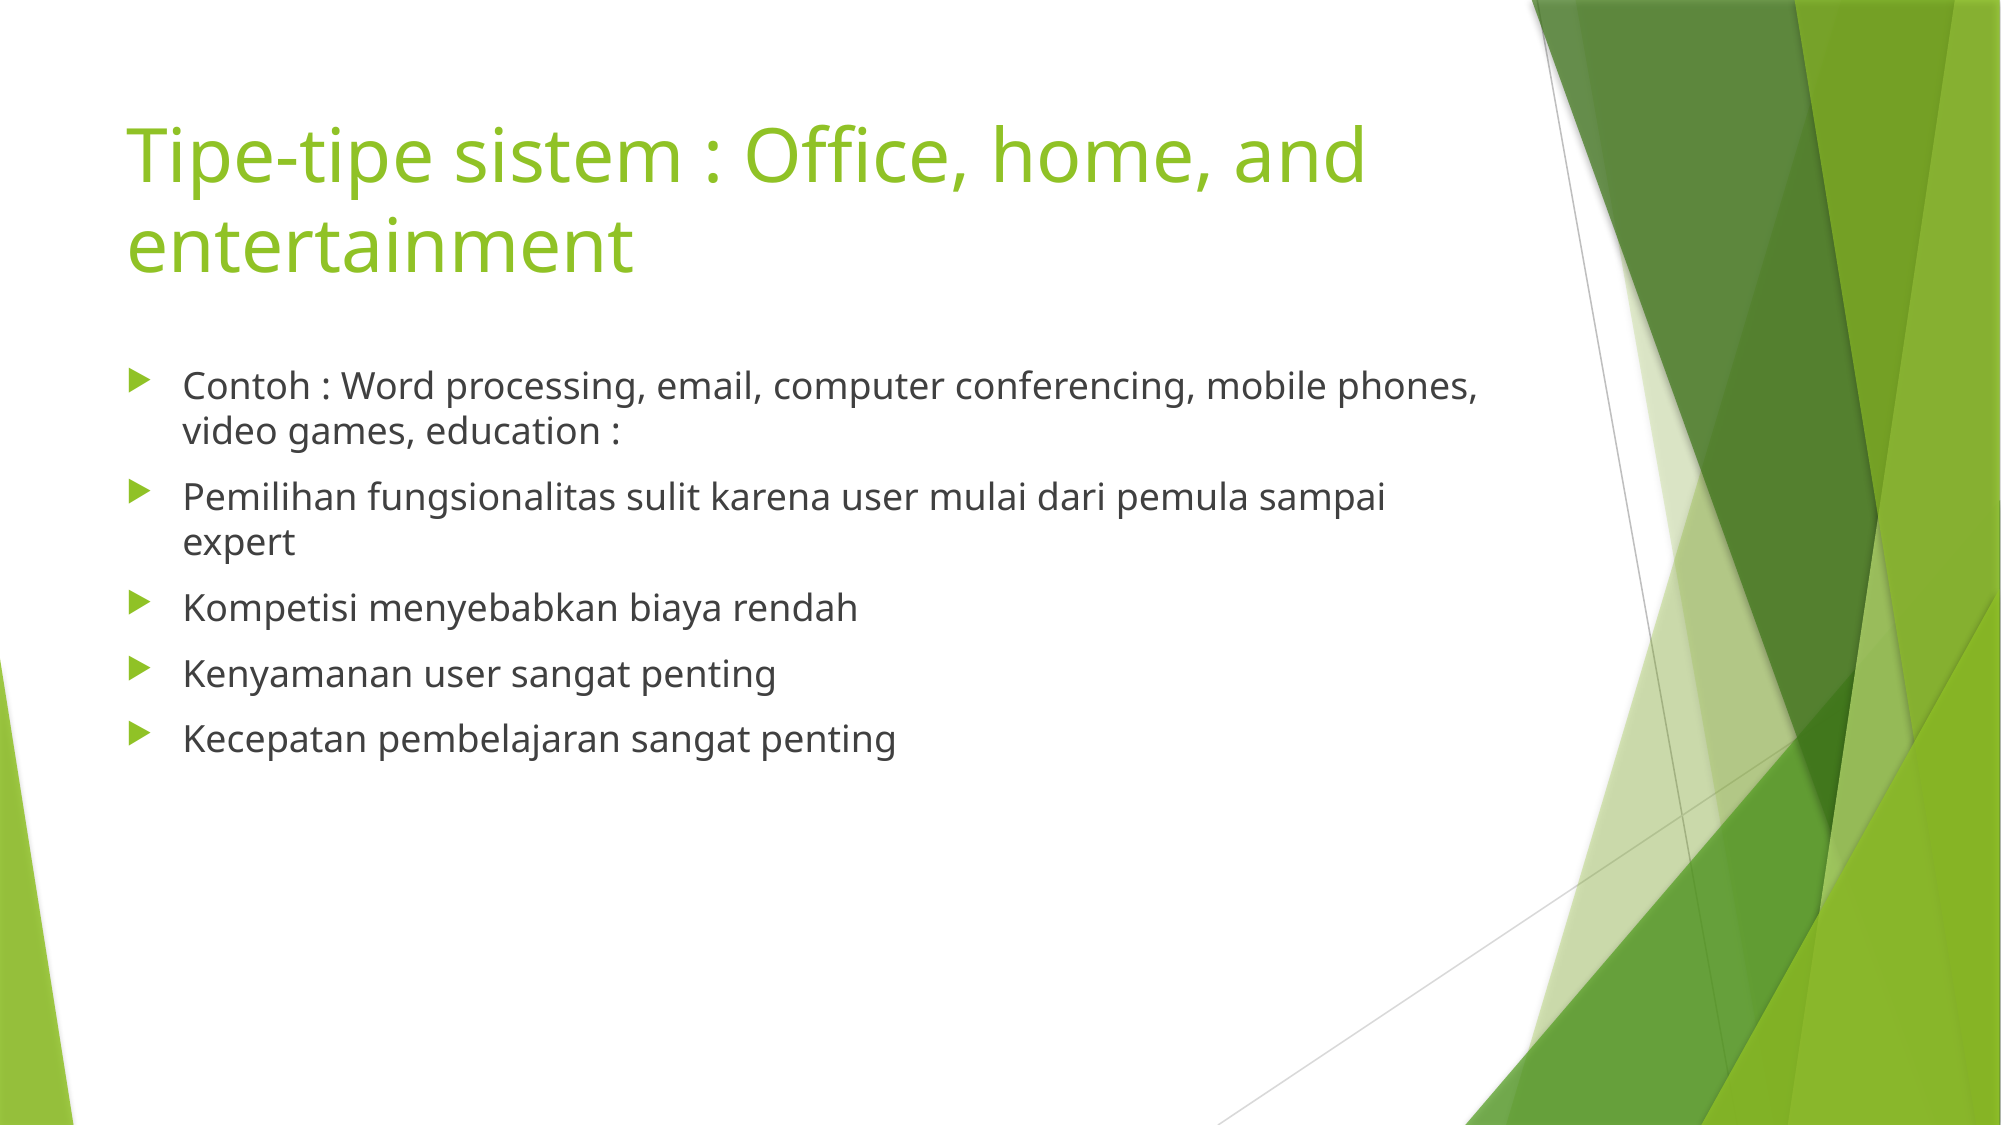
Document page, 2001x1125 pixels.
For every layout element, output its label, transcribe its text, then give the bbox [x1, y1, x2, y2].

list Contoh : Word processing, email, computer conferencing, mobile phones, video games, education : Pemilihan fungsionalitas sulit karena user mulai dari pemula sampai expert Kompetisi menyebabkan biaya rendah Kenyamanan user sangat penting Kecepatan pembelajaran sangat penting [111, 354, 1522, 992]
title Tipe-tipe sistem : Office, home, and entertainment [111, 99, 1522, 317]
